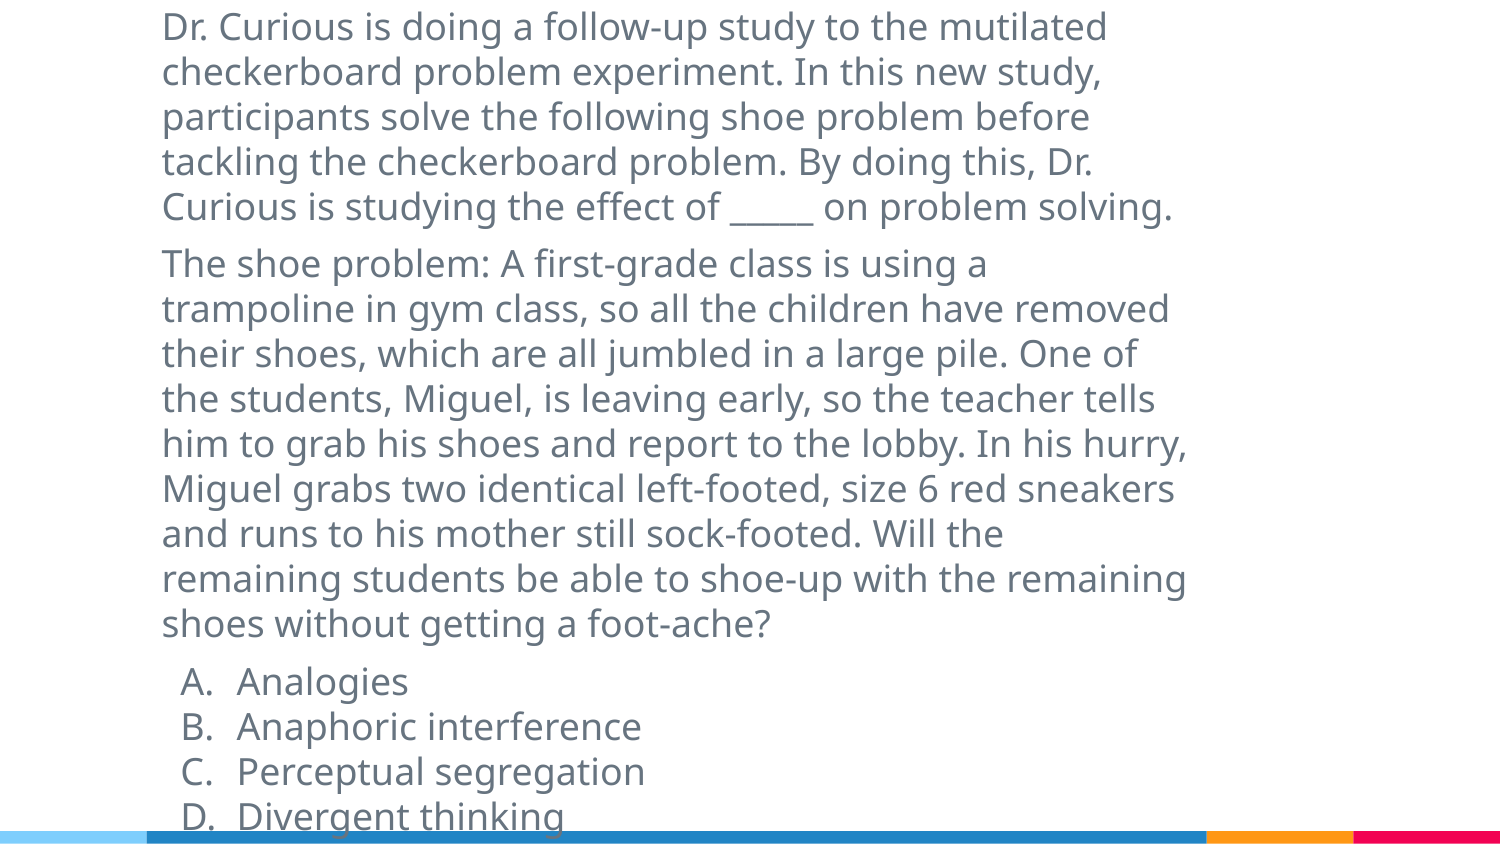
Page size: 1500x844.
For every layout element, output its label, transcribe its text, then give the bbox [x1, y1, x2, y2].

list Dr. Curious is doing a follow-up study to the mutilated checkerboard problem experiment. In this new study, participants solve the following shoe problem before tackling the checkerboard problem. By doing this, Dr. Curious is studying the effect of _____ on problem solving. The shoe problem: A first-grade class is using a trampoline in gym class, so all the children have removed their shoes, which are all jumbled in a large pile. One of the students, Miguel, is leaving early, so the teacher tells him to grab his shoes and report to the lobby. In his hurry, Miguel grabs two identical left-footed, size 6 red sneakers and runs to his mother still sock-footed. Will the remaining students be able to shoe-up with the remaining shoes without getting a foot-ache? Analogies Anaphoric interference Perceptual segregation Divergent thinking [146, 0, 1207, 571]
